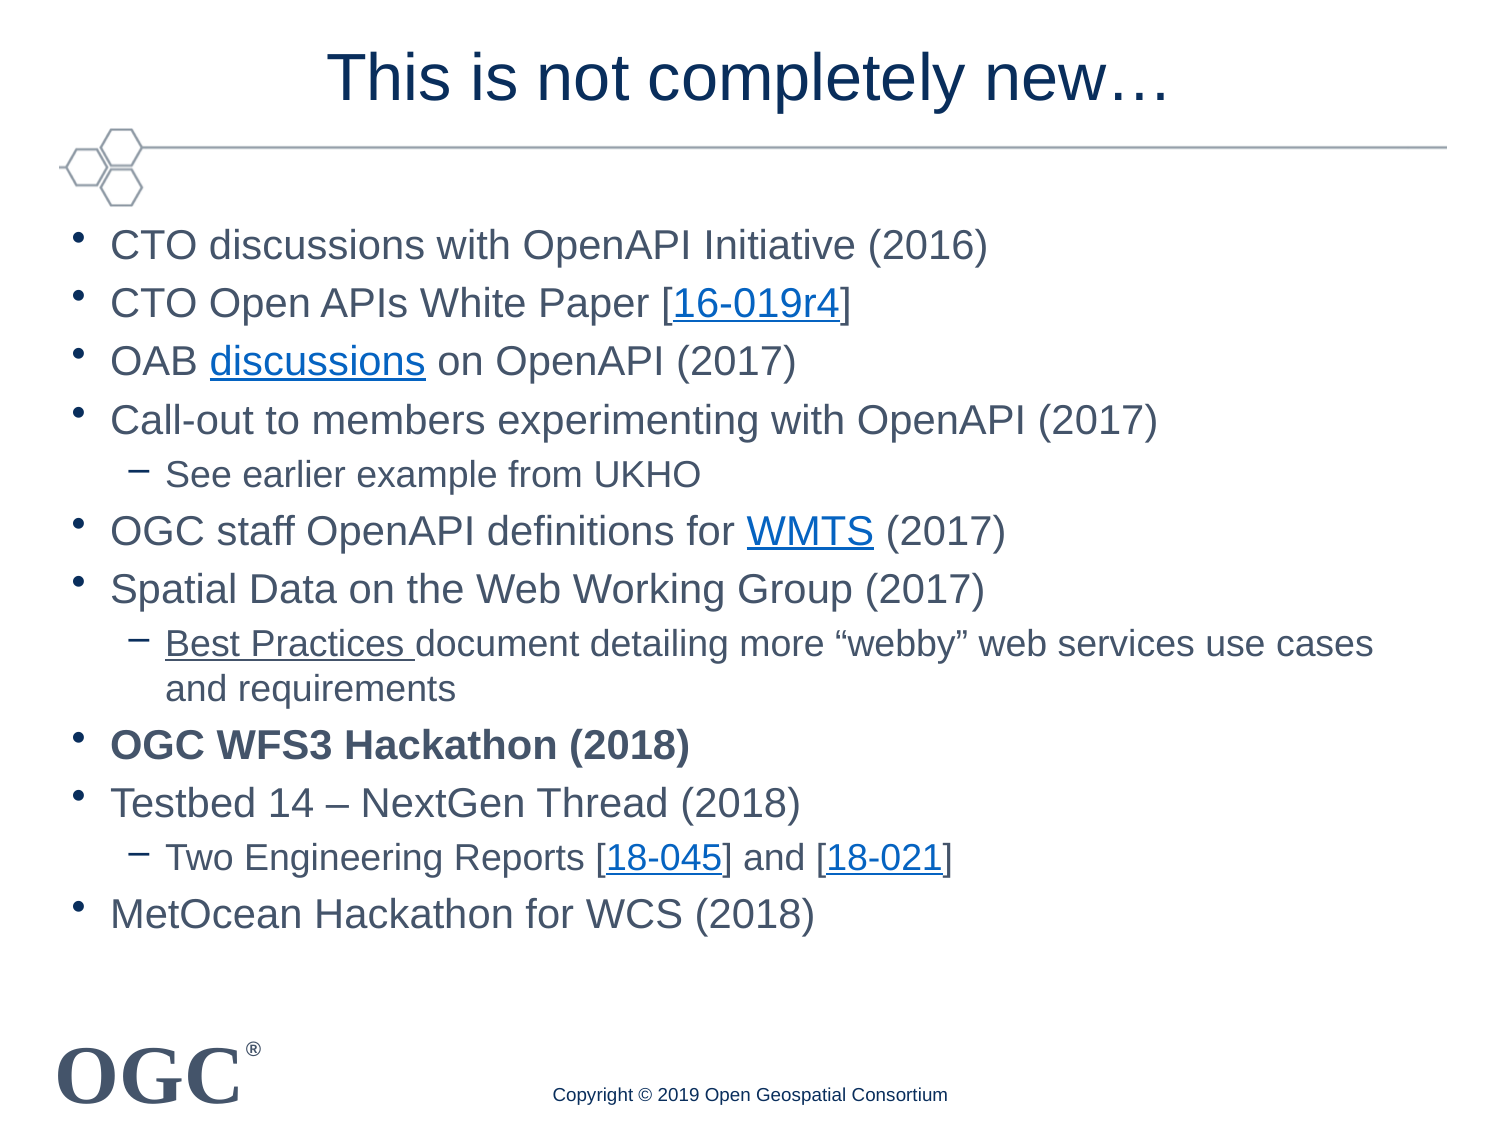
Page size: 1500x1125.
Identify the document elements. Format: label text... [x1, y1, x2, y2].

footer Copyright © 2019 Open Geospatial Consortium [487, 1074, 1013, 1113]
list CTO discussions with OpenAPI Initiative (2016) CTO Open APIs White Paper [16-019r4] OAB discussions on OpenAPI (2017) Call-out to members experimenting with OpenAPI (2017) See earlier example from UKHO OGC staff OpenAPI definitions for WMTS (2017) Spatial Data on the Web Working Group (2017) Best Practices document detailing more “webby” web services use cases and requirements OGC WFS3 Hackathon (2018) Testbed 14 – NextGen Thread (2018) Two Engineering Reports [18-045] and [18-021] MetOcean Hackathon for WCS (2018) [56, 209, 1445, 1013]
title This is not completely new… [37, 22, 1463, 136]
picture [59, 136, 1447, 208]
